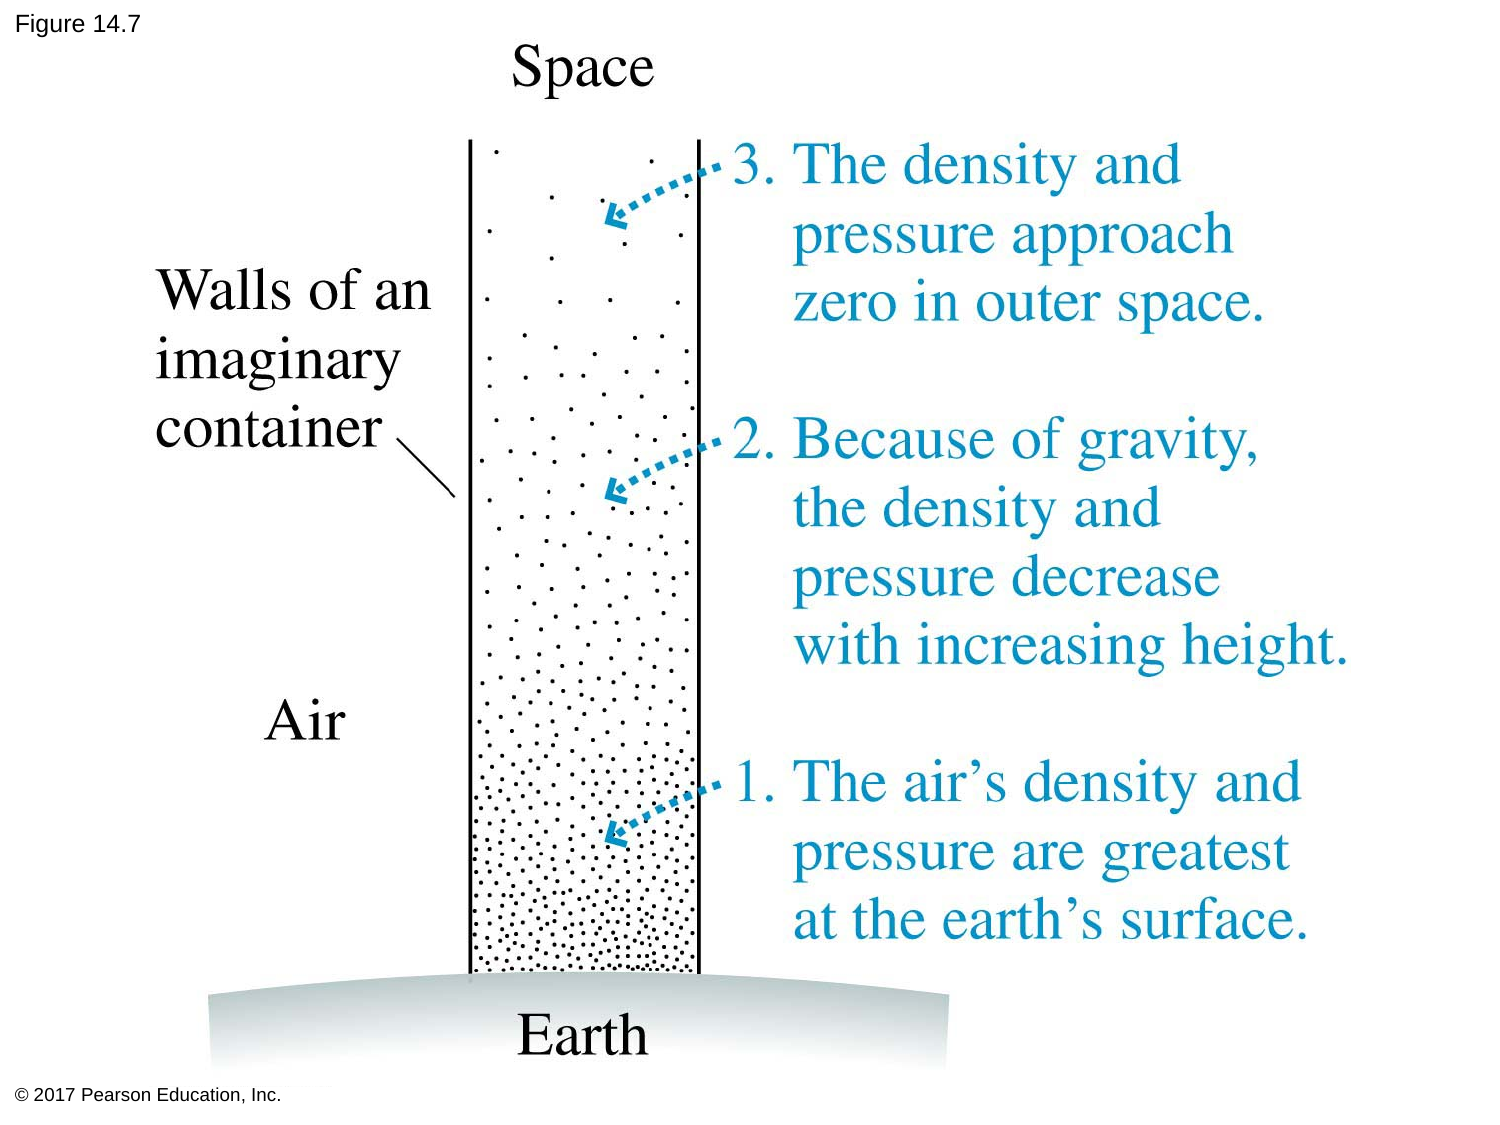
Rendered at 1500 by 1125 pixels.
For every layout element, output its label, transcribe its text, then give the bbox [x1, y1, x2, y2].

picture [148, 38, 1351, 1087]
text_box Figure 14.7 [0, 0, 435, 62]
text_box © 2017 Pearson Education, Inc. [0, 1063, 507, 1124]
